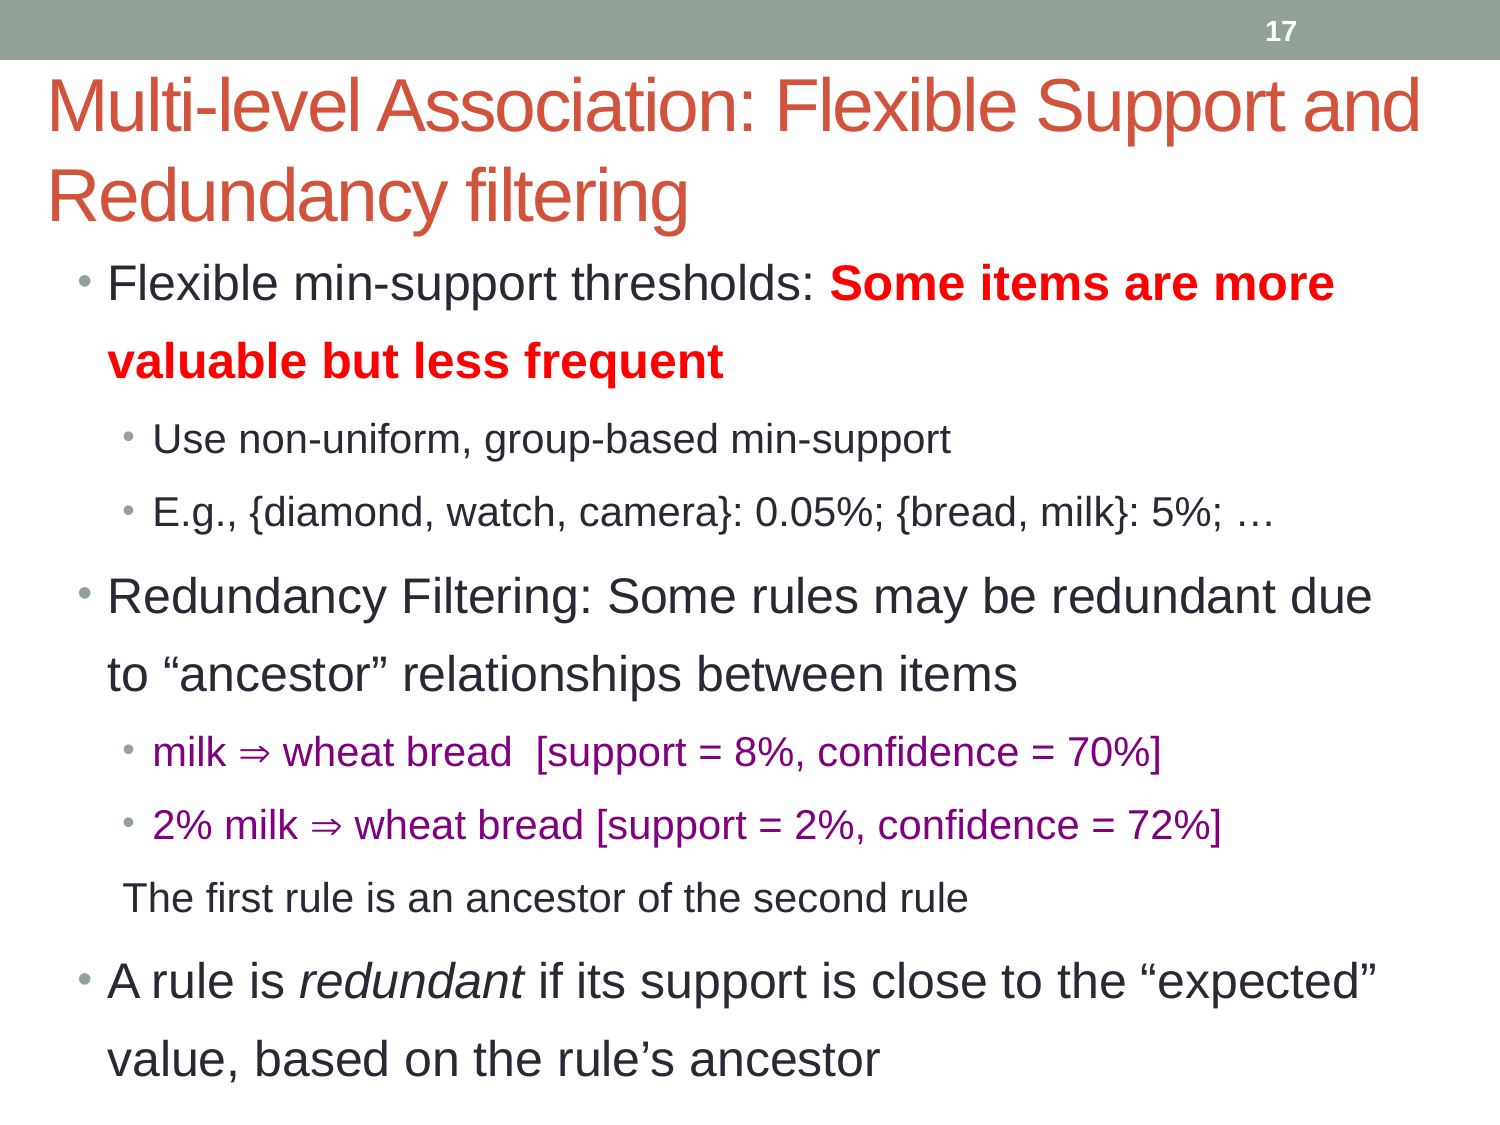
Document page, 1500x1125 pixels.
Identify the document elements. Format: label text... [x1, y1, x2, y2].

list Flexible min-support thresholds: Some items are more valuable but less frequent Use non-uniform, group-based min-support E.g., {diamond, watch, camera}: 0.05%; {bread, milk}: 5%; … Redundancy Filtering: Some rules may be redundant due to “ancestor” relationships between items milk  wheat bread [support = 8%, confidence = 70%] 2% milk  wheat bread [support = 2%, confidence = 72%] The first rule is an ancestor of the second rule A rule is redundant if its support is close to the “expected” value, based on the rule’s ancestor [62, 224, 1425, 1125]
slide_number 17 [1250, 3, 1425, 57]
title Multi-level Association: Flexible Support and Redundancy filtering [31, 37, 1469, 255]
